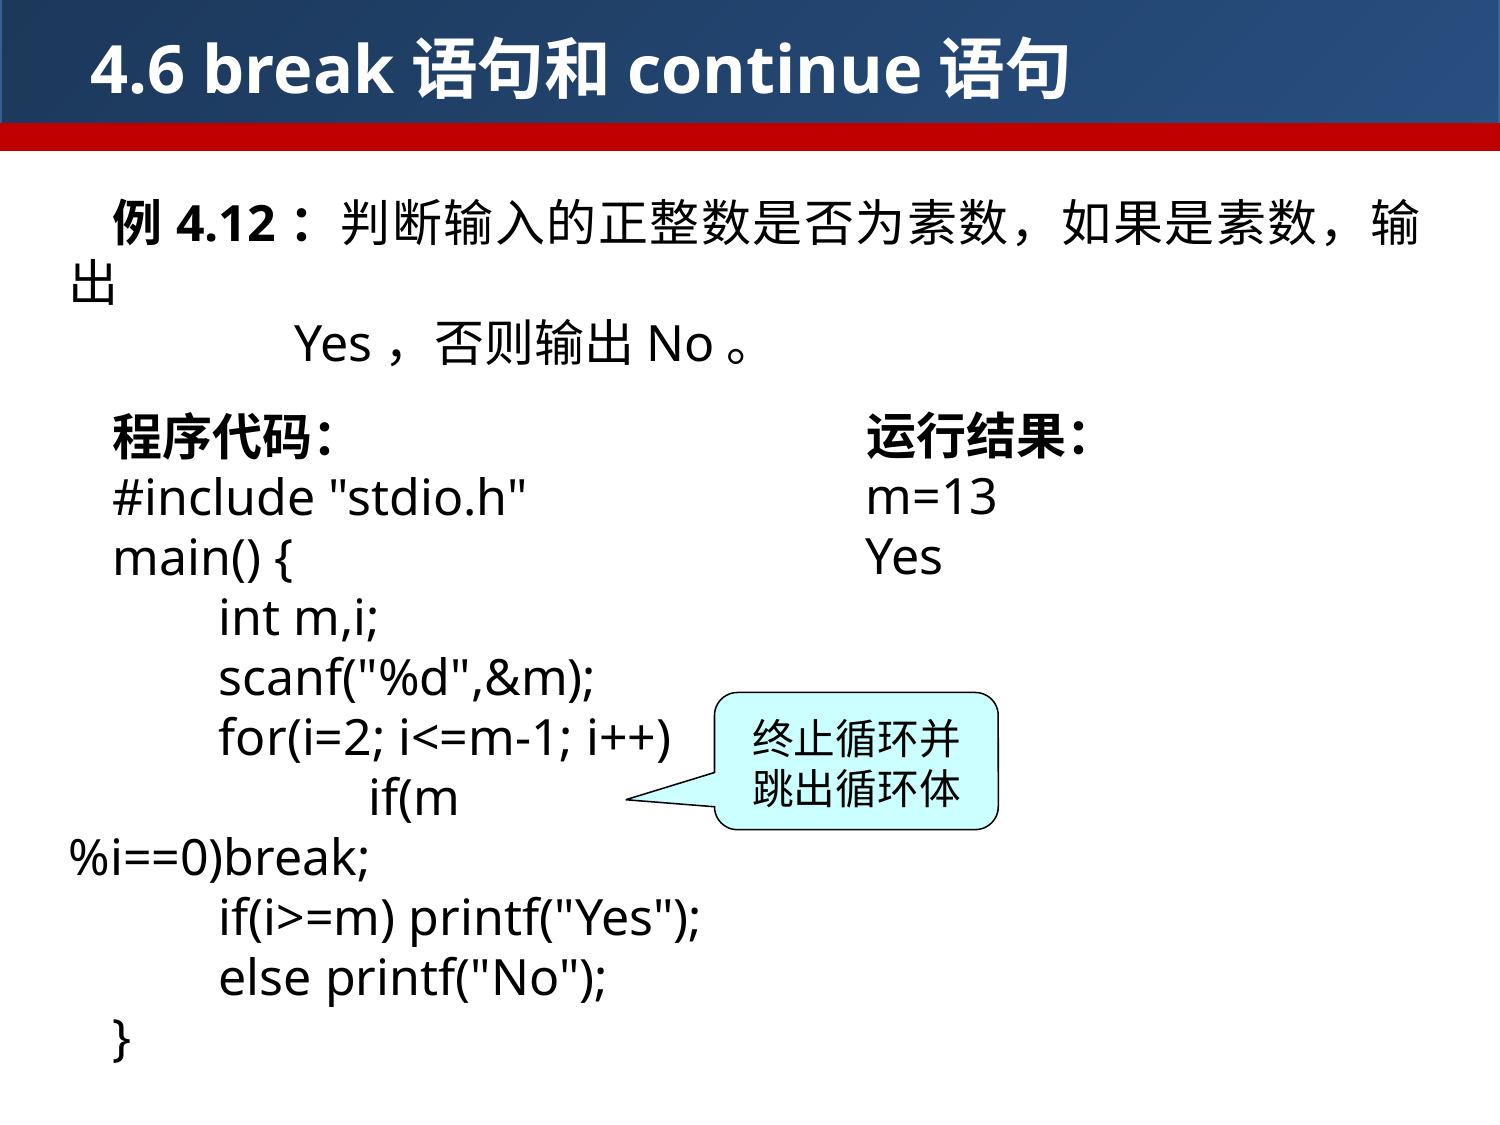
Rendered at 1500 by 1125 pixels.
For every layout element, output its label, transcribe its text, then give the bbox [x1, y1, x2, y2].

text_box 运行结果： m=13 Yes [807, 397, 1167, 585]
text_box 终止循环并跳出循环体 [625, 692, 999, 830]
text_box 例4.12：判断输入的正整数是否为素数，如果是素数，输出 Yes，否则输出No。 [54, 184, 1437, 380]
list 4.6 break语句和continue语句 [74, 18, 1459, 109]
text_box 程序代码： #include "stdio.h" main() { int m,i; scanf("%d",&m); for(i=2; i<=m-1; i++) if(m%i==0)break; if(i>=m) printf("Yes"); else printf("No"); } [54, 397, 738, 1022]
